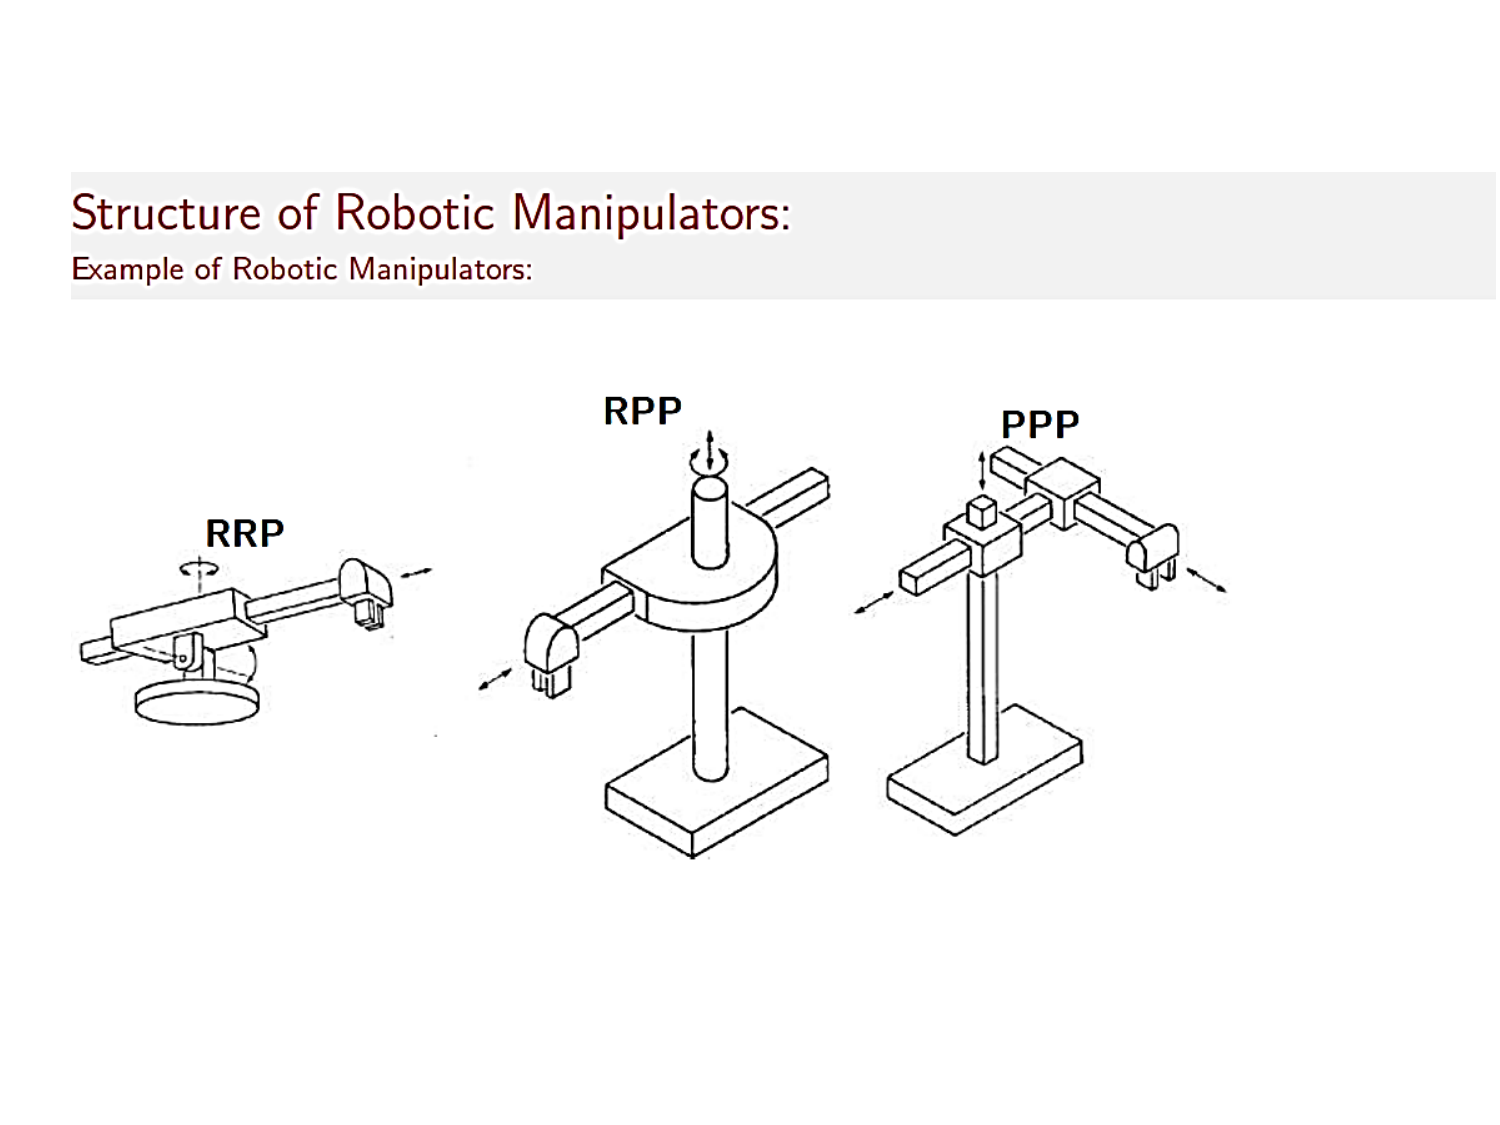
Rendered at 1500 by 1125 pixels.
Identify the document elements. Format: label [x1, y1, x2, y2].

picture [71, 172, 1496, 903]
